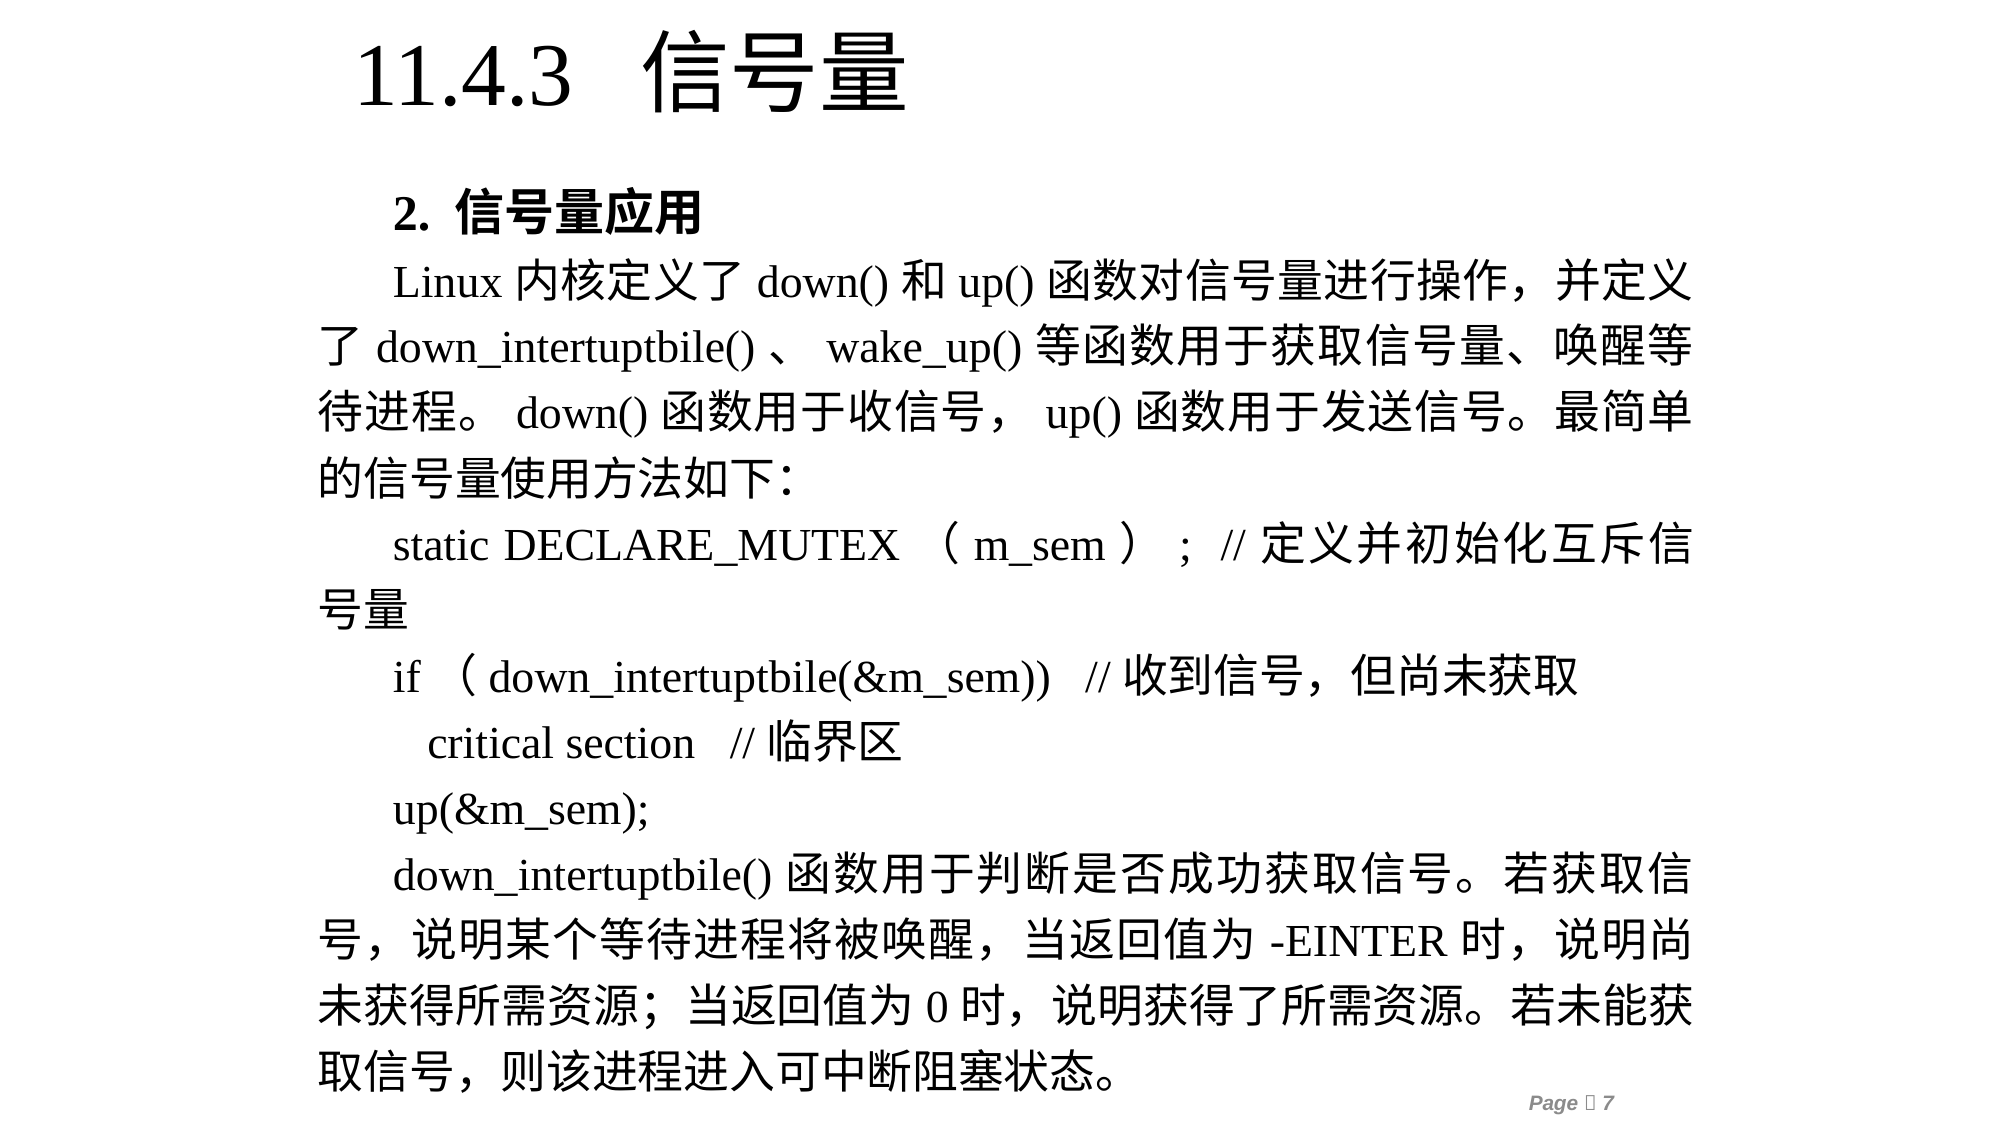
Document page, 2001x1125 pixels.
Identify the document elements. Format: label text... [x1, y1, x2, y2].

slide_number Page  [1513, 1085, 1750, 1118]
text_box 2. 信号量应用 Linux内核定义了down()和up()函数对信号量进行操作，并定义了down_intertuptbile()、wake_up()等函数用于获取信号量、唤醒等待进程。down()函数用于收信号，up()函数用于发送信号。最简单的信号量使用方法如下： static DECLARE_MUTEX（m_sem）; //定义并初始化互斥信号量 if（down_intertuptbile(&m_sem)) //收到信号，但尚未获取 critical section //临界区 up(&m_sem); down_intertuptbile()函数用于判断是否成功获取信号。若获取信号，说明某个等待进程将被唤醒，当返回值为-EINTER时，说明尚未获得所需资源；当返回值为0时，说明获得了所需资源。若未能获取信号，则该进程进入可中断阻塞状态。 [303, 160, 1709, 1106]
title 11.4.3 信号量 [338, 19, 1142, 133]
